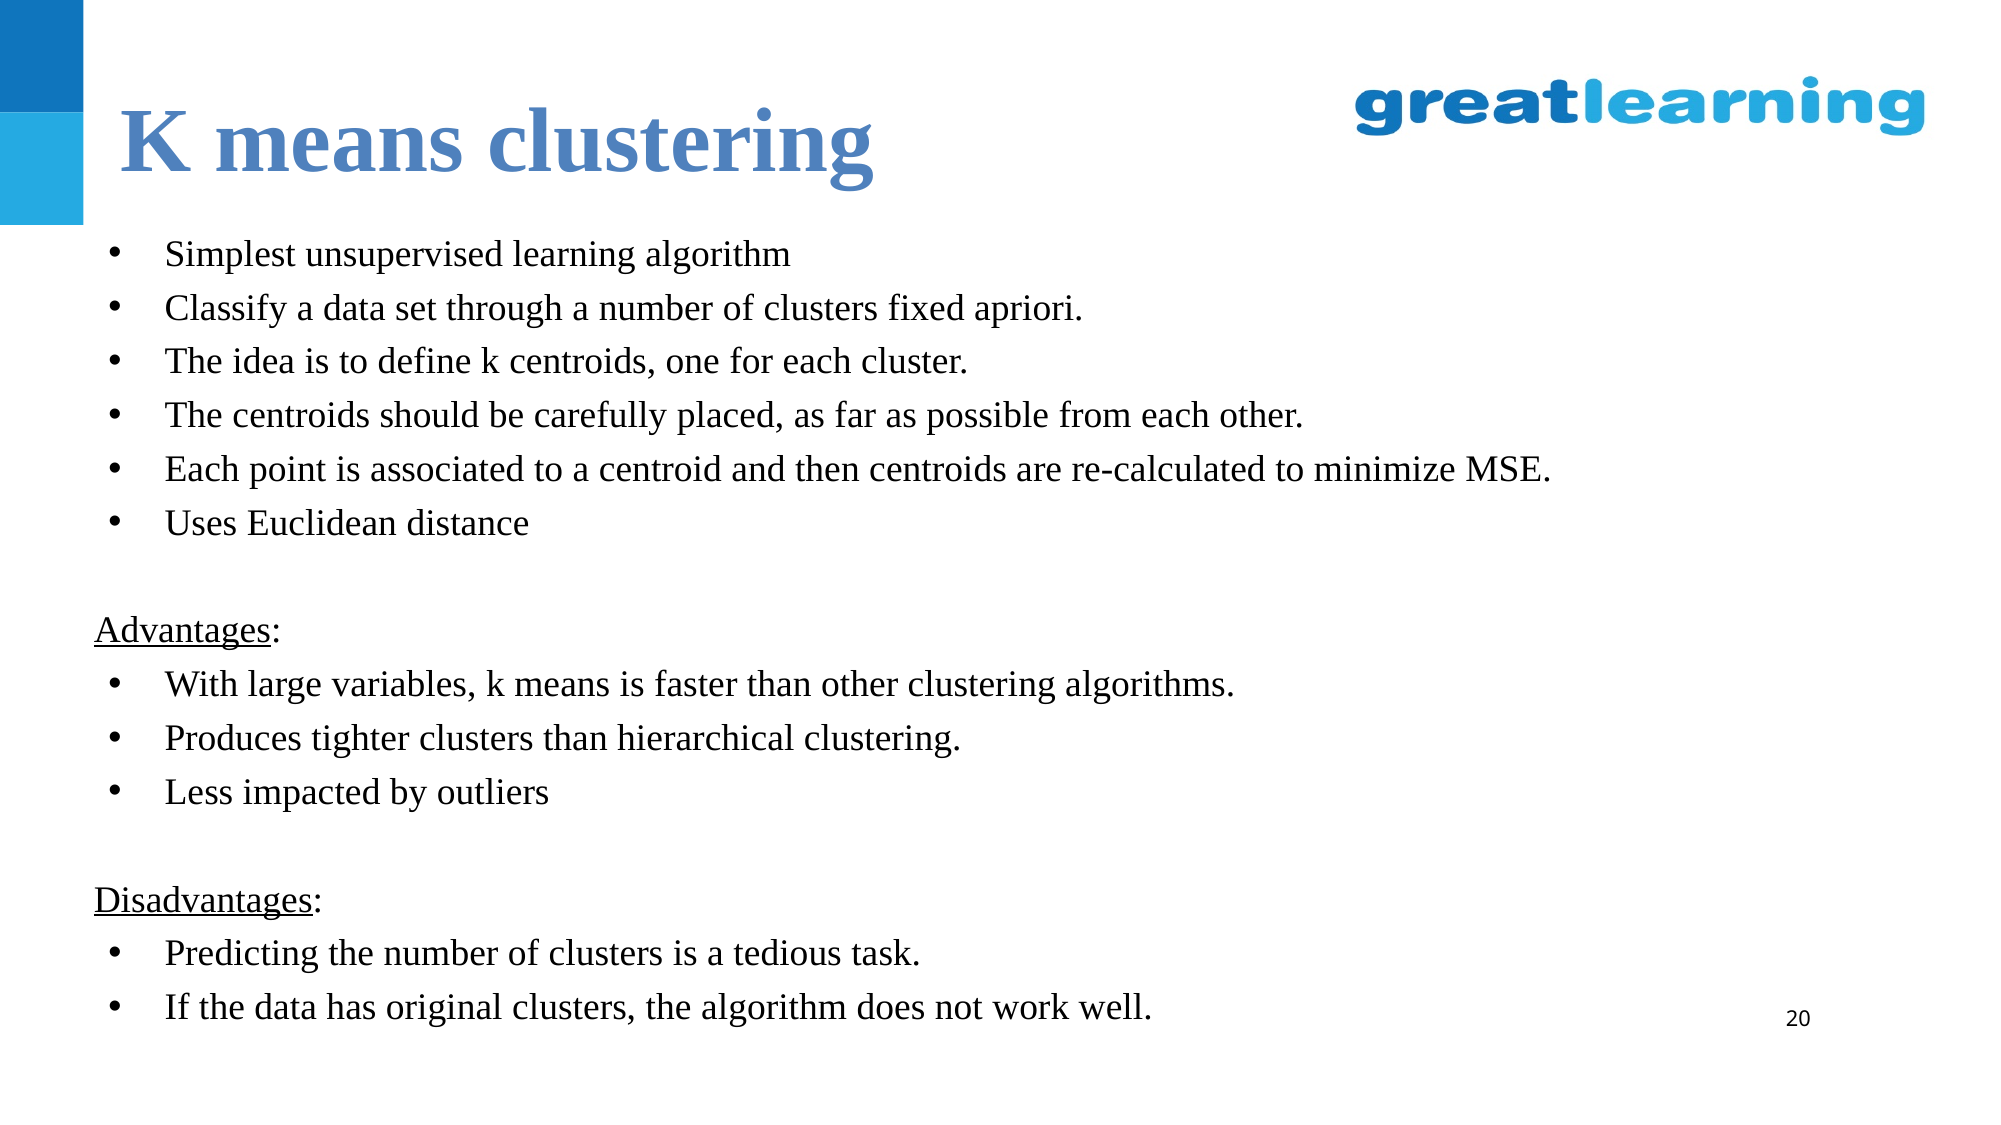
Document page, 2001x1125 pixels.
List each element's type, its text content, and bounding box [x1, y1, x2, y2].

slide_number ‹#› [1734, 989, 1863, 1050]
list Simplest unsupervised learning algorithm Classify a data set through a number of clusters fixed apriori. The idea is to define k centroids, one for each cluster. The centroids should be carefully placed, as far as possible from each other. Each point is associated to a centroid and then centroids are re-calculated to minimize MSE. Uses Euclidean distance Advantages: With large variables, k means is faster than other clustering algorithms. Produces tighter clusters than hierarchical clustering. Less impacted by outliers Disadvantages: Predicting the number of clusters is a tedious task. If the data has original clusters, the algorithm does not work well. [74, 131, 2000, 1125]
picture [1344, 52, 1936, 131]
title K means clustering [49, 56, 891, 213]
